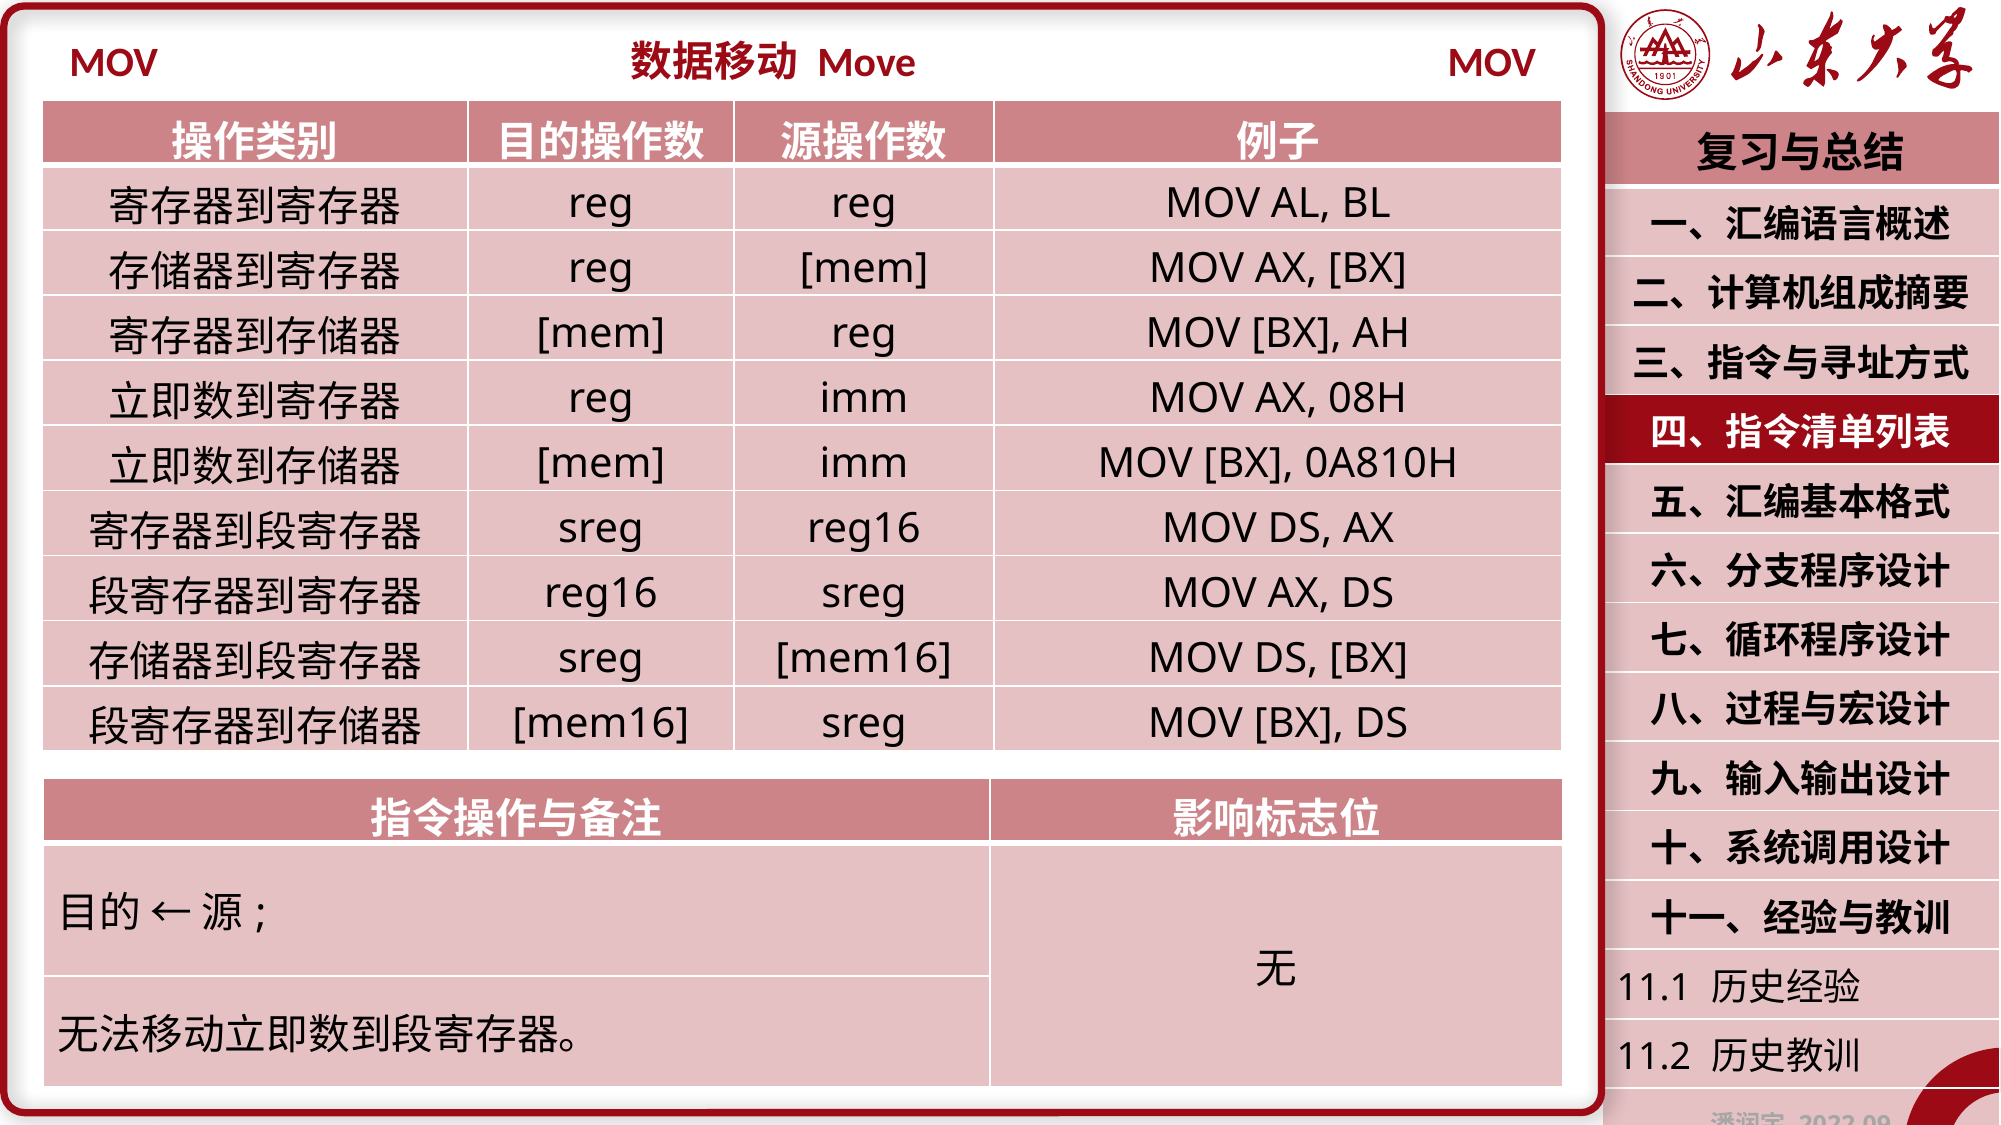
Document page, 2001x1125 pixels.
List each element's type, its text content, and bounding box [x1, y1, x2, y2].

table_cell 小 [1603, 1020, 1607, 1087]
table_cell 不可 [1603, 742, 1607, 810]
table_cell 时间开销 [1603, 881, 1607, 948]
table_cell 大 [1603, 950, 1607, 1018]
table_cell [mem16] [469, 687, 733, 750]
text_box MOV [1305, 27, 1551, 93]
table_cell 一、汇编语言概述 [1609, 189, 1614, 255]
table_cell 无法移动立即数到段寄存器。 [44, 977, 989, 1086]
table_cell 八、过程与宏设计 [1619, 673, 1999, 740]
table_cell 11.2 历史教训 [1619, 1020, 1999, 1087]
table_cell [mem16] [735, 621, 993, 685]
table_cell CS→IP→FLAGS [1603, 326, 1607, 394]
table_cell 11.1 历史经验 [1609, 950, 1614, 1018]
table_cell 段寄存器到存储器 [43, 687, 467, 750]
table_cell [mem] [735, 231, 993, 294]
table_cell 存储器到寄存器 [43, 231, 467, 294]
table_cell sreg [469, 621, 733, 685]
table_cell 潘润宇 2022.09 [1603, 1089, 1613, 1115]
table_cell 二、计算机组成摘要 [1618, 257, 1999, 324]
table_header 复习与总结 [1609, 112, 1614, 184]
table_cell 六、分支程序设计 [1609, 534, 1614, 602]
table_cell 可，仅限更高优先级 [1603, 534, 1607, 602]
table_cell 目的 ← 源; [44, 846, 989, 975]
table_cell MOV DS, AX [995, 491, 1561, 555]
table_cell reg16 [469, 556, 733, 620]
table_cell 五、汇编基本格式 [1618, 465, 1999, 532]
table_cell MOV AX, 08H [995, 361, 1561, 424]
table_cell 四、指令清单列表 [1618, 395, 1999, 463]
table_cell sreg [469, 491, 733, 555]
table_cell 段寄存器到寄存器 [43, 556, 467, 620]
table_cell 寄存器到存储器 [43, 296, 467, 359]
table_cell [mem] [469, 426, 733, 490]
table_cell 清零IF、TF [1603, 112, 1607, 184]
text_box 数据移动 Move [298, 27, 1249, 93]
table_cell 二、计算机组成摘要 [1609, 257, 1614, 324]
table_cell 11.2 历史教训 [1609, 1020, 1614, 1087]
table_cell 一、汇编语言概述 [1618, 189, 1999, 255]
table_cell 可否嵌套 [1603, 465, 1607, 532]
table_cell MOV [BX], AH [995, 296, 1561, 359]
table_cell 弹栈顺序 [1603, 257, 1607, 324]
table_cell MOV DS, [BX] [995, 621, 1561, 685]
table_header 影响标志位 [991, 779, 1562, 840]
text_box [1620, 5, 1977, 100]
table_cell reg [735, 296, 993, 359]
table_cell 十、系统调用设计 [1609, 811, 1614, 879]
table_cell 立即数到寄存器 [43, 361, 467, 424]
table_cell reg [469, 231, 733, 294]
table_cell MOV AX, DS [995, 556, 1561, 620]
table_cell MOV [BX], DS [995, 687, 1561, 750]
table_cell 无 [991, 846, 1562, 1086]
table_cell reg16 [735, 491, 993, 555]
text_box [2, 4, 1603, 1114]
table_cell imm [735, 361, 993, 424]
table_cell 存储器到段寄存器 [43, 621, 467, 685]
table_header 复习与总结 [1618, 112, 1999, 184]
table_cell 四、指令清单列表 [1609, 395, 1614, 463]
table_cell 无 [1603, 189, 1607, 255]
text_box MOV [54, 27, 283, 93]
table_cell 三、指令与寻址方式 [1618, 326, 1999, 394]
table_cell 七、循环程序设计 [1609, 603, 1614, 671]
table_cell 五、汇编基本格式 [1609, 465, 1614, 532]
table_cell 九、输入输出设计 [1609, 742, 1614, 810]
table_cell 十一、经验与教训 [1619, 881, 1999, 948]
table_cell [mem] [469, 296, 733, 359]
table_cell 六、分支程序设计 [1619, 534, 1999, 602]
table_header 源操作数 [735, 101, 993, 162]
table_cell reg [735, 168, 993, 229]
table_cell 八、过程与宏设计 [1609, 673, 1614, 740]
table_cell 立即数到存储器 [43, 426, 467, 490]
table_header 例子 [995, 101, 1561, 162]
table_cell 寄存器到段寄存器 [43, 491, 467, 555]
table_cell 寄存器到寄存器 [43, 168, 467, 229]
table_cell sreg [735, 687, 993, 750]
table_cell sreg [735, 556, 993, 620]
table_header 指令操作与备注 [44, 779, 989, 840]
table_cell 可 [1603, 603, 1607, 671]
table_cell MOV AL, BL [995, 168, 1561, 229]
table_cell MOV AX, [BX] [995, 231, 1561, 294]
table_cell reg [469, 168, 733, 229]
table_cell imm [735, 426, 993, 490]
table_cell 九、输入输出设计 [1619, 742, 1999, 810]
table_header 目的操作数 [469, 101, 733, 162]
table_cell MOV [BX], 0A810H [995, 426, 1561, 490]
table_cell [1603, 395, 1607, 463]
table_cell 可否递归 [1603, 673, 1607, 740]
table_cell 潘润宇 2022.09 [1603, 1089, 1999, 1125]
table_cell reg [469, 361, 733, 424]
table_cell 三、指令与寻址方式 [1609, 326, 1614, 394]
table_cell 十一、经验与教训 [1609, 881, 1614, 948]
table_cell 11.1 历史经验 [1619, 950, 1999, 1018]
table_cell 七、循环程序设计 [1619, 603, 1999, 671]
table_cell 十、系统调用设计 [1619, 811, 1999, 879]
table_header 操作类别 [43, 101, 467, 162]
table_cell 可 [1603, 811, 1607, 879]
